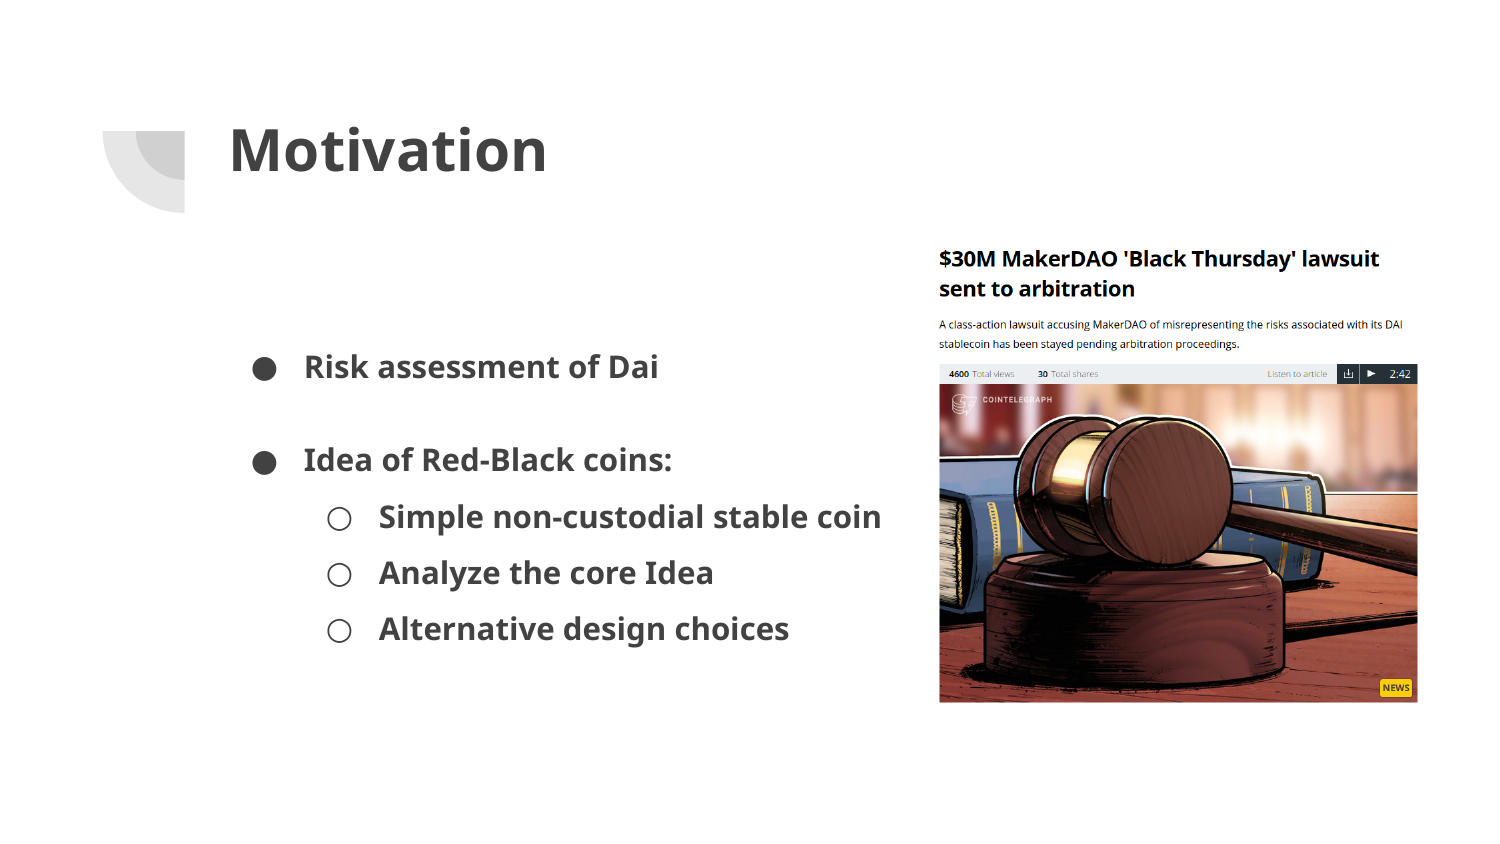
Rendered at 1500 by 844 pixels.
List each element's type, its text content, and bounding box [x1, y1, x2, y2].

list Risk assessment of Dai Idea of Red-Black coins: Simple non-custodial stable coin Analyze the core Idea Alternative design choices [213, 326, 1368, 744]
picture [932, 238, 1432, 711]
title Motivation [213, 98, 1368, 263]
